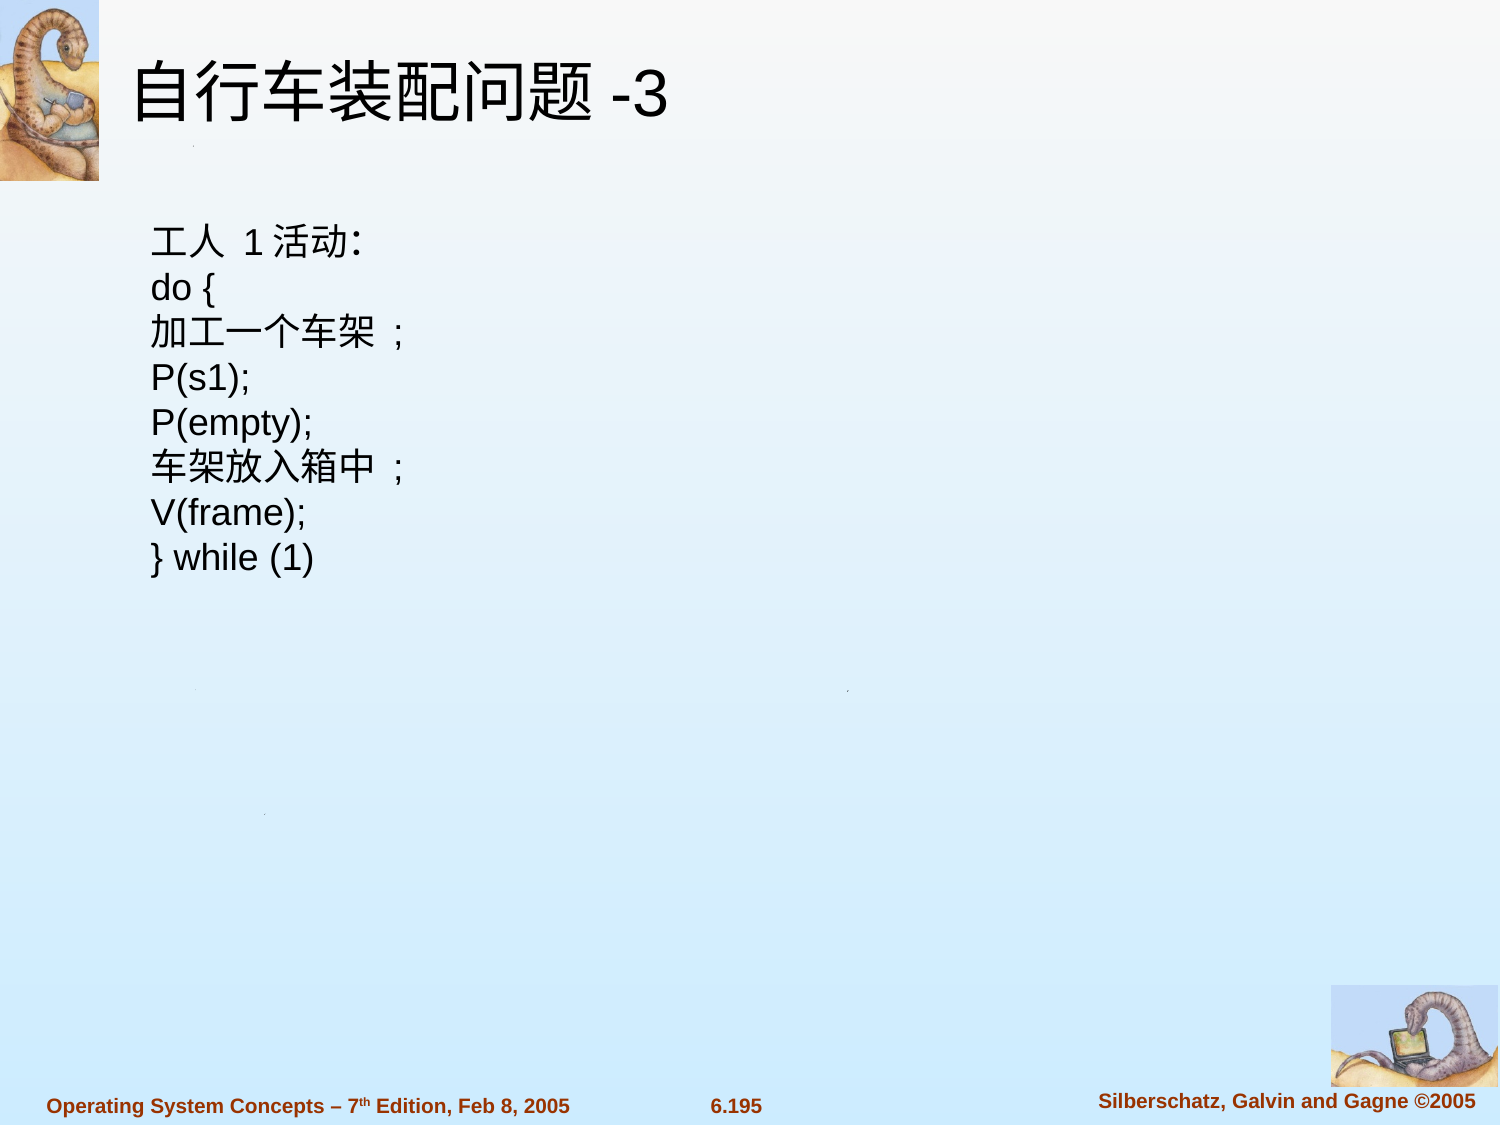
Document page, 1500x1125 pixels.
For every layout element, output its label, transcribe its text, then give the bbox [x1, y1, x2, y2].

title 自行车装配问题-3 [112, 37, 1438, 138]
picture [0, 0, 99, 181]
list 工人 1活动： do { 加工一个车架 ; P(s1); P(empty); 车架放入箱中 ; V(frame); } while (1) [135, 210, 1342, 946]
picture [1331, 985, 1498, 1087]
